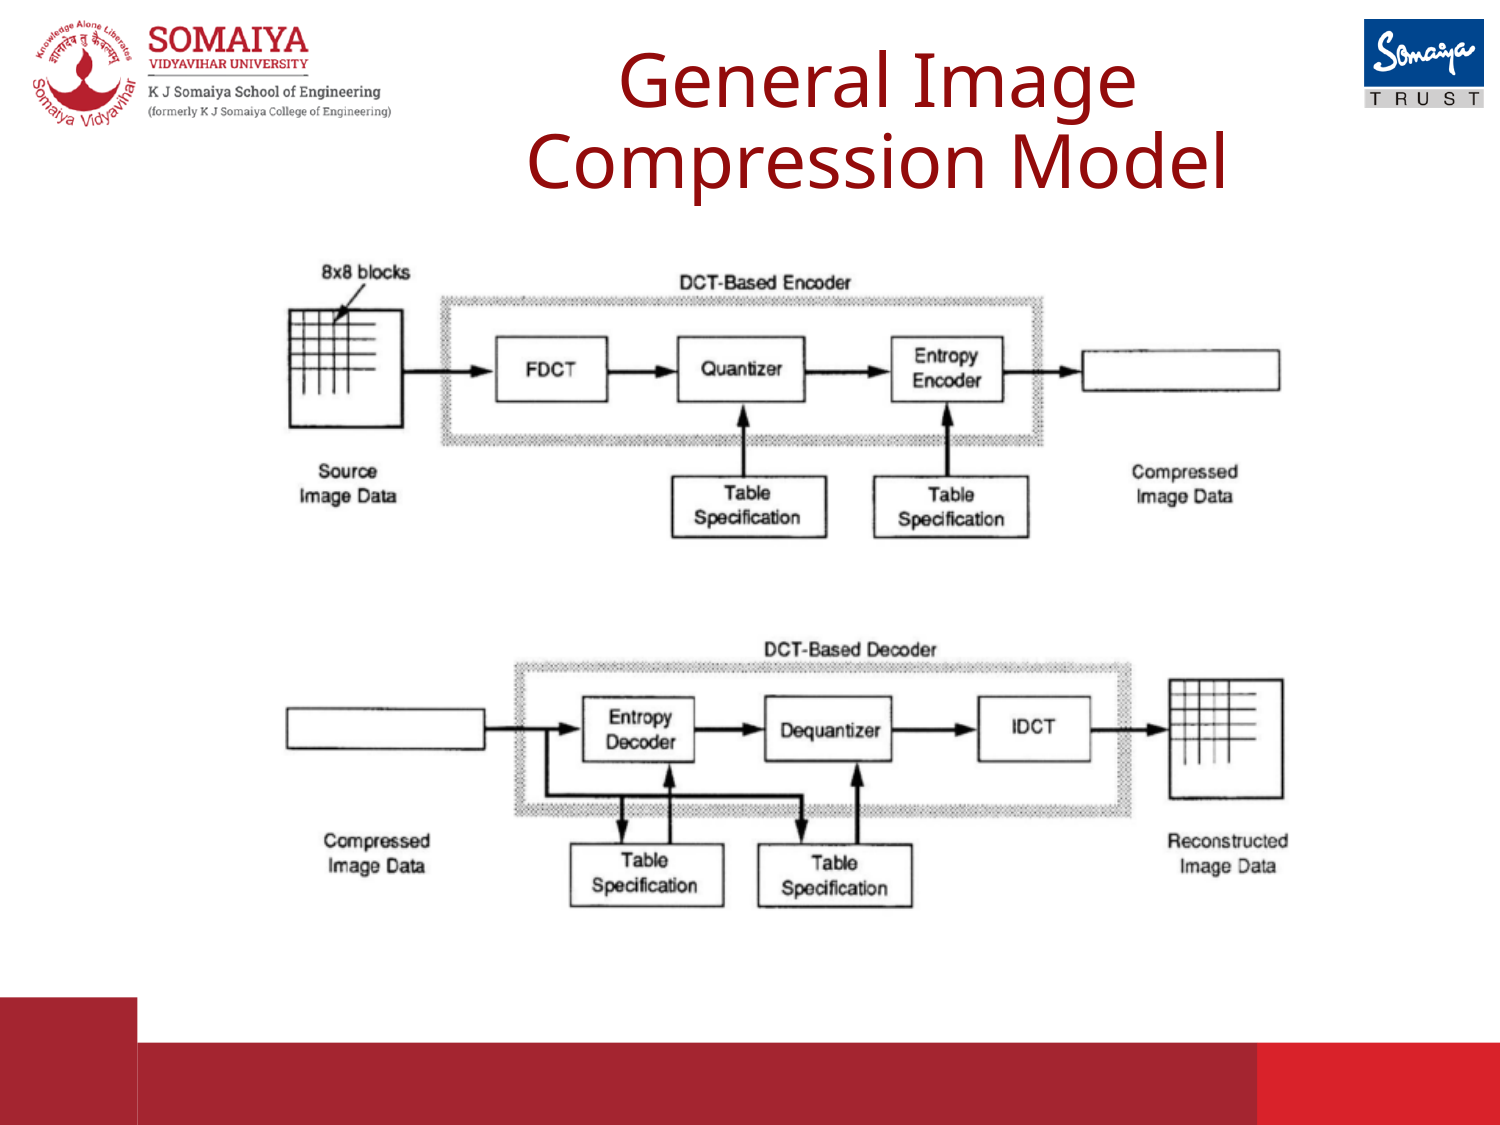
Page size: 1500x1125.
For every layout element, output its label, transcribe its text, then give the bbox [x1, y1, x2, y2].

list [248, 232, 1332, 945]
picture [0, 0, 420, 134]
title General Image Compression Model [407, 35, 1349, 179]
picture [1364, 19, 1484, 108]
